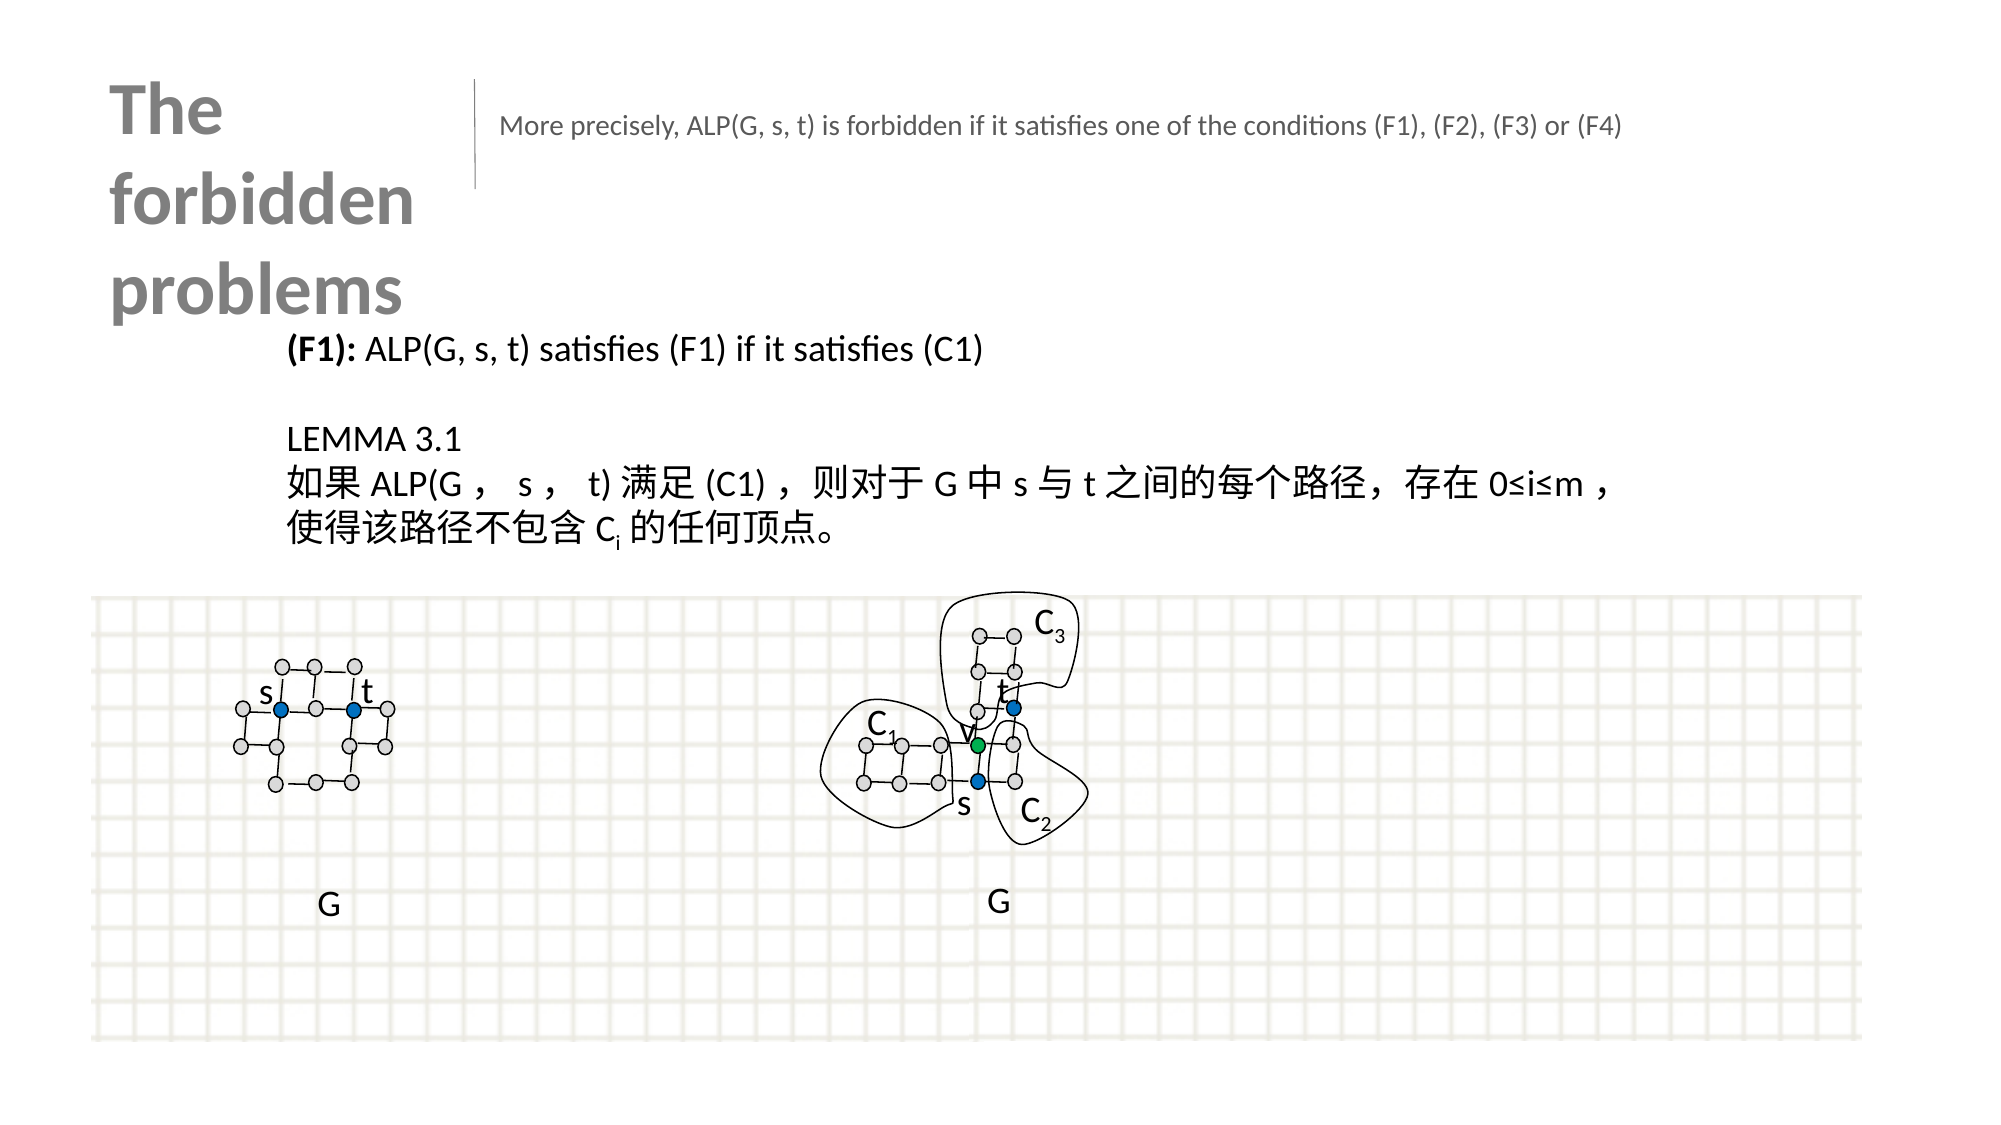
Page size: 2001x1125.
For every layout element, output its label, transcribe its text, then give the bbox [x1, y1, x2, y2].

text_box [1012, 717, 1016, 740]
text_box The forbidden problems [94, 52, 537, 337]
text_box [863, 753, 867, 776]
text_box C3 [1019, 589, 1081, 595]
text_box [974, 716, 978, 739]
text_box More precisely, ALP(G, s, t) is forbidden if it satisfies one of the conditions (F1), (F2), (F3) or (F4) [537, 98, 1826, 149]
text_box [91, 595, 1862, 1042]
text_box (F1): ALP(G, s, t) satisfies (F1) if it satisfies (C1) LEMMA 3.1 如果ALP(G，s，t)满足(C1)，则对于G中s与t之间的每个路径，存在0≤i≤m，使得该路径不包含Ci的任何顶点。 [271, 316, 1679, 563]
